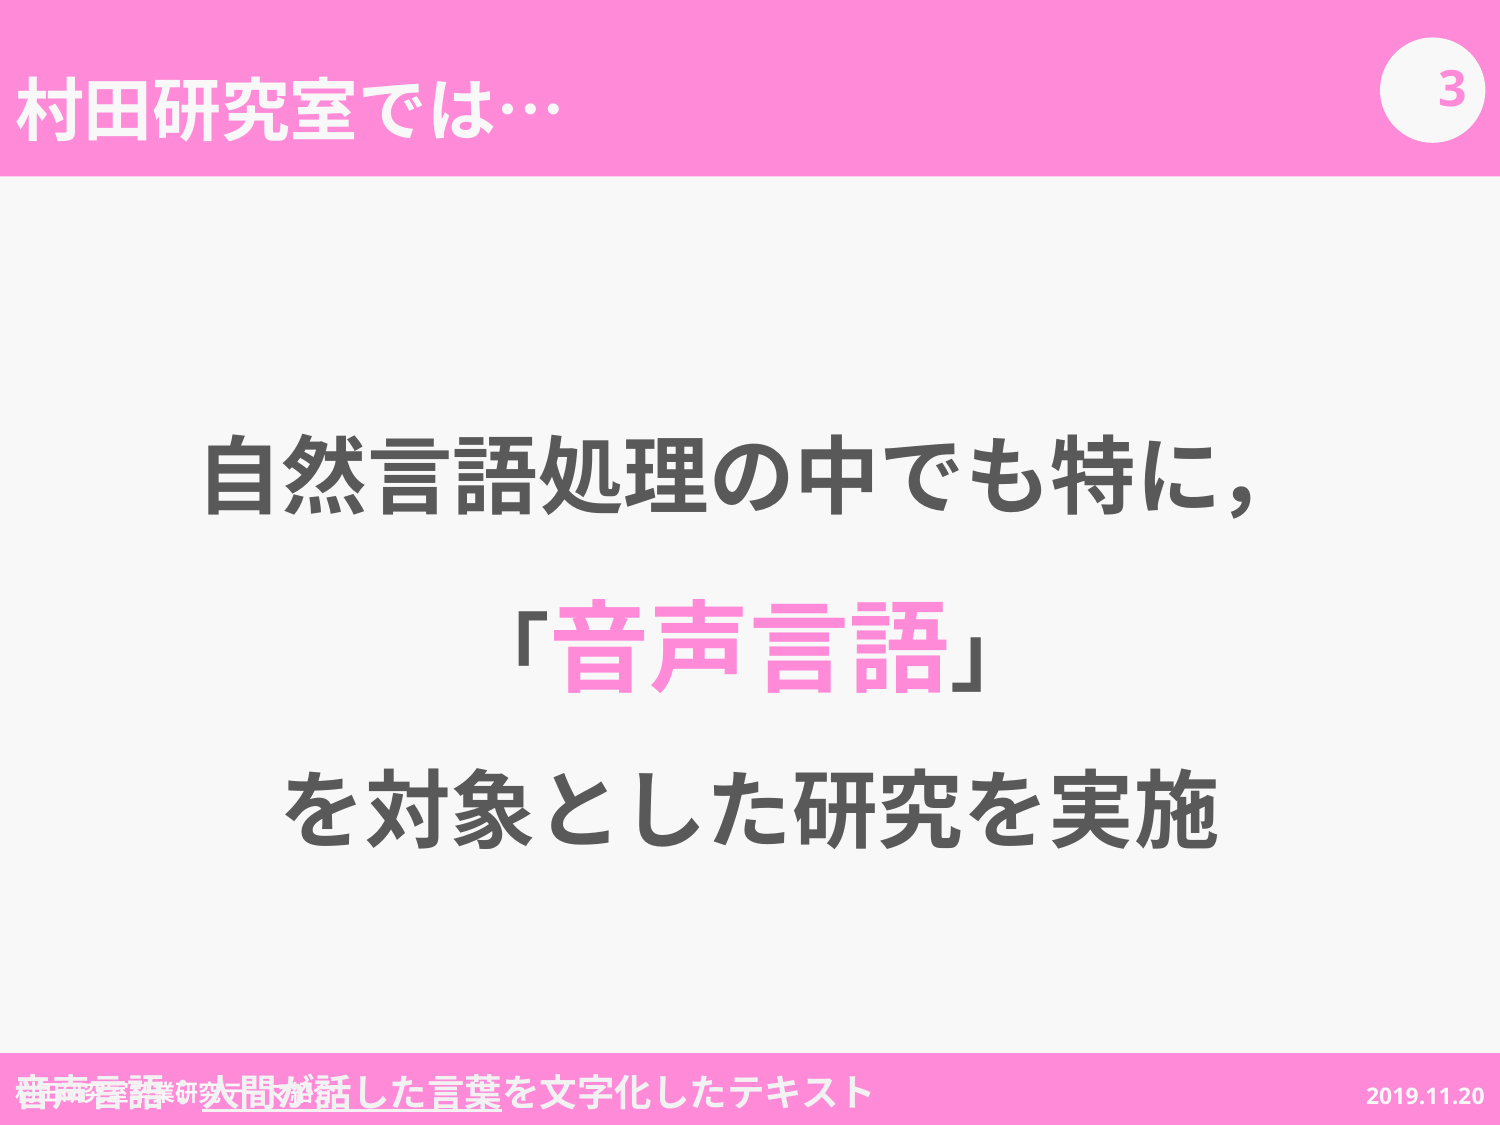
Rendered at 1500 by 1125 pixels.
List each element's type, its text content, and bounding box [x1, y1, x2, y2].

list 自然言語処理の中でも特に， 「音声言語」 を対象とした研究を実施 [63, 242, 1437, 987]
text_box 音声言語：人間が話した言葉を文字化したテキスト [0, 1061, 1500, 1121]
slide_number 2 [1144, 60, 1482, 121]
title 村田研究室では… [0, 0, 1500, 175]
footer 村田研究室卒業研究テーマ紹介 [0, 1065, 507, 1125]
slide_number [1162, 1065, 1500, 1125]
